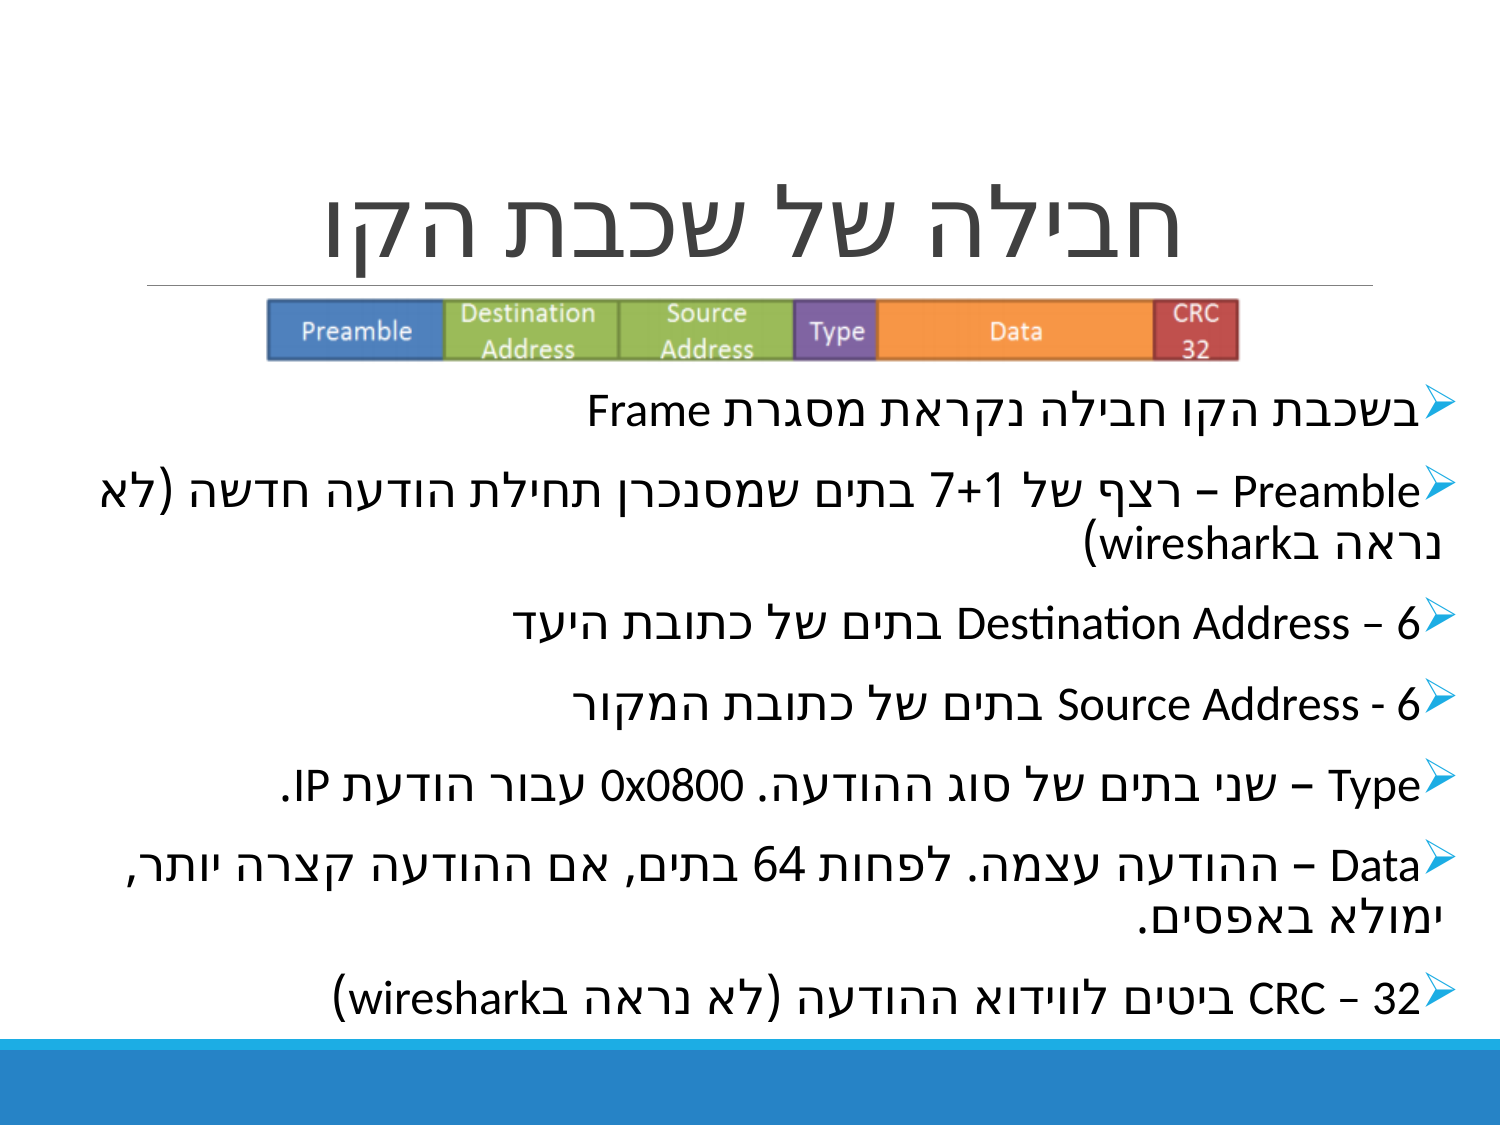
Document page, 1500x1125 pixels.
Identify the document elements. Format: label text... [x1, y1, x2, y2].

list בשכבת הקו חבילה נקראת מסגרת Frame Preamble – רצף של 7+1 בתים שמסנכרן תחילת הודעה חדשה (לא נראה בwireshark) Destination Address – 6 בתים של כתובת היעד Source Address - 6 בתים של כתובת המקור Type – שני בתים של סוג ההודעה. 0x0800 עבור הודעת IP. Data – ההודעה עצמה. לפחות 64 בתים, אם ההודעה קצרה יותר, ימולא באפסים. CRC – 32 ביטים לווידוא ההודעה (לא נראה בwireshark) [41, 377, 1459, 1035]
picture [264, 296, 1243, 366]
title חבילה של שכבת הקו [135, 47, 1373, 285]
